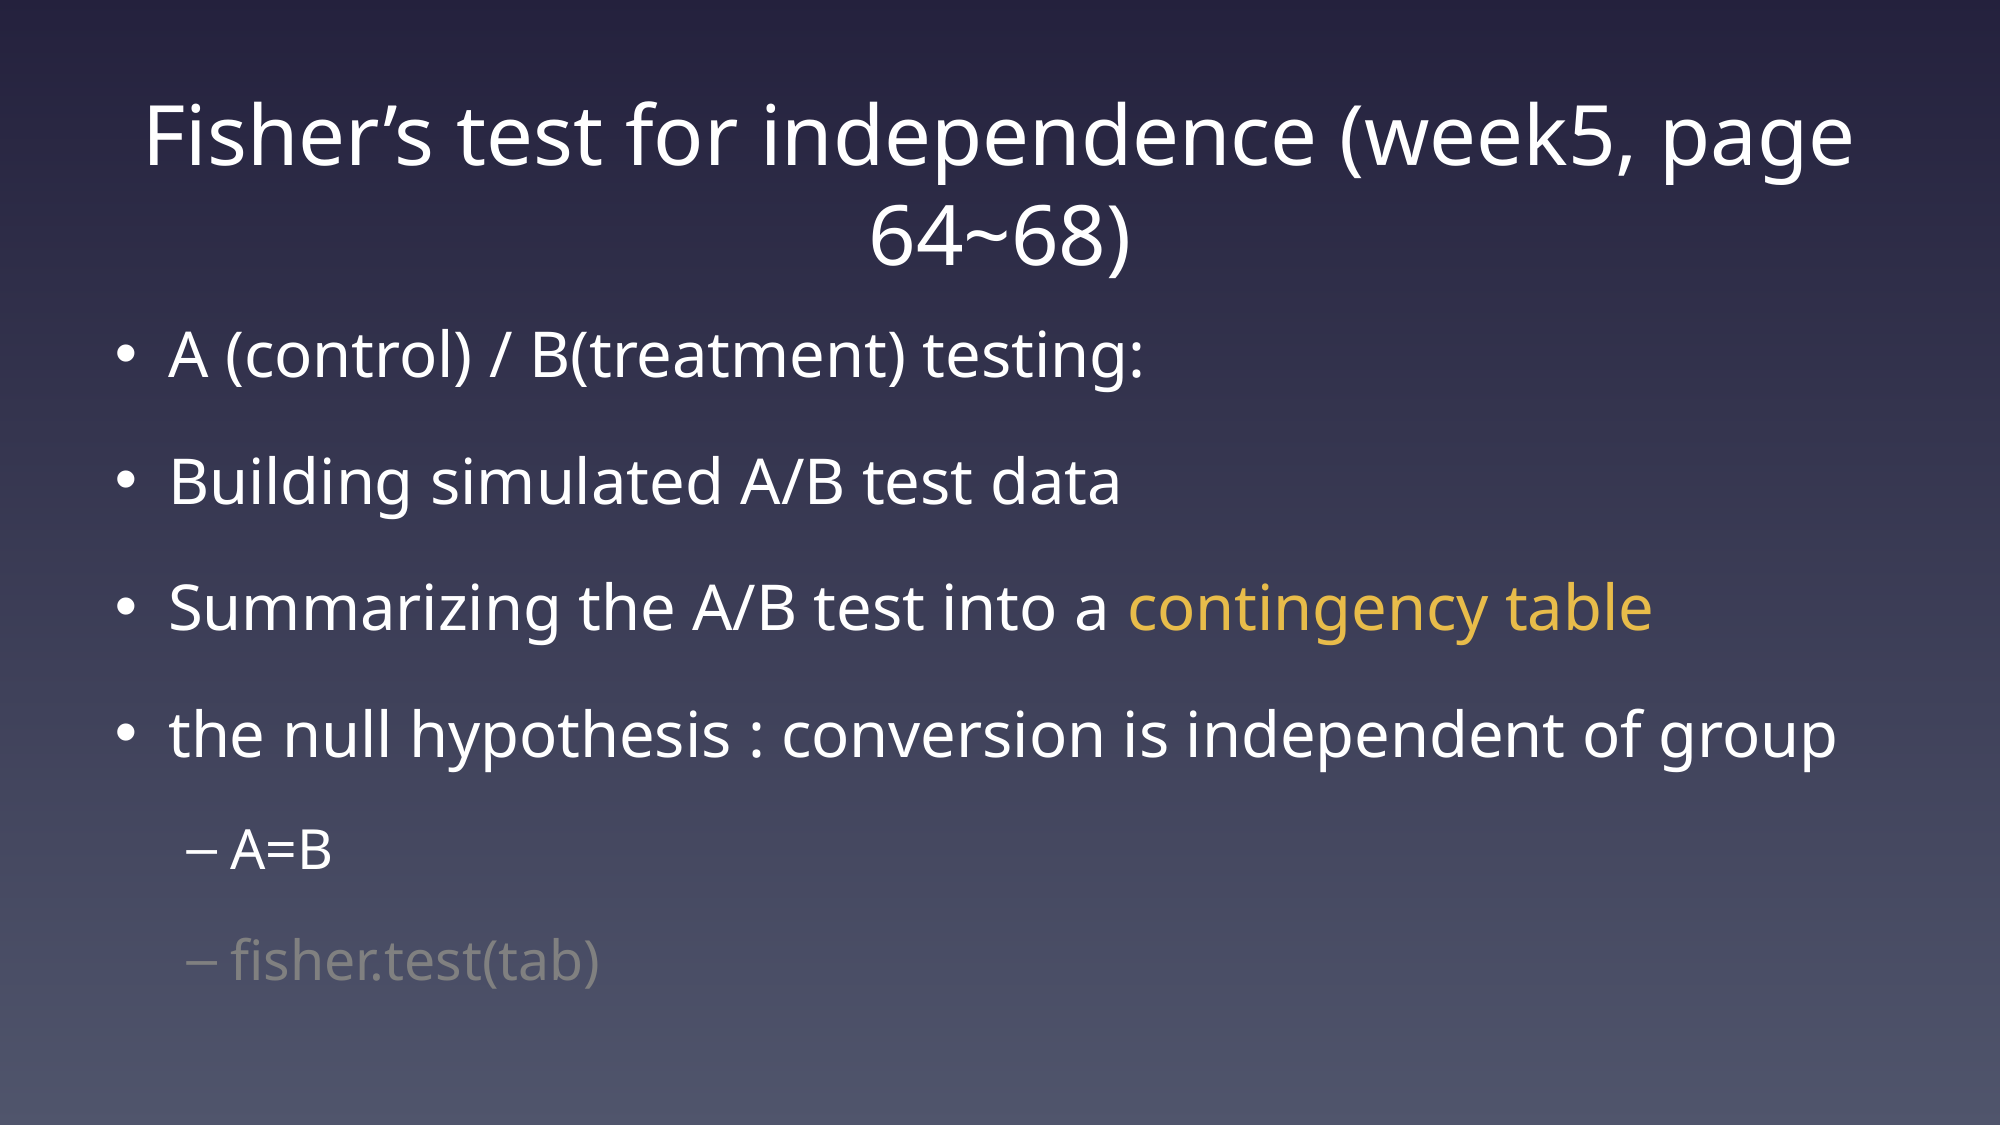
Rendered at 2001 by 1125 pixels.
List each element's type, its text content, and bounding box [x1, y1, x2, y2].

title Fisher’s test for independence (week5, page 64~68) [99, 75, 1900, 262]
list A (control) / B(treatment) testing: Building simulated A/B test data Summarizing the A/B test into a contingency table the null hypothesis : conversion is independent of group A=B fisher.test(tab) [99, 262, 1900, 1005]
